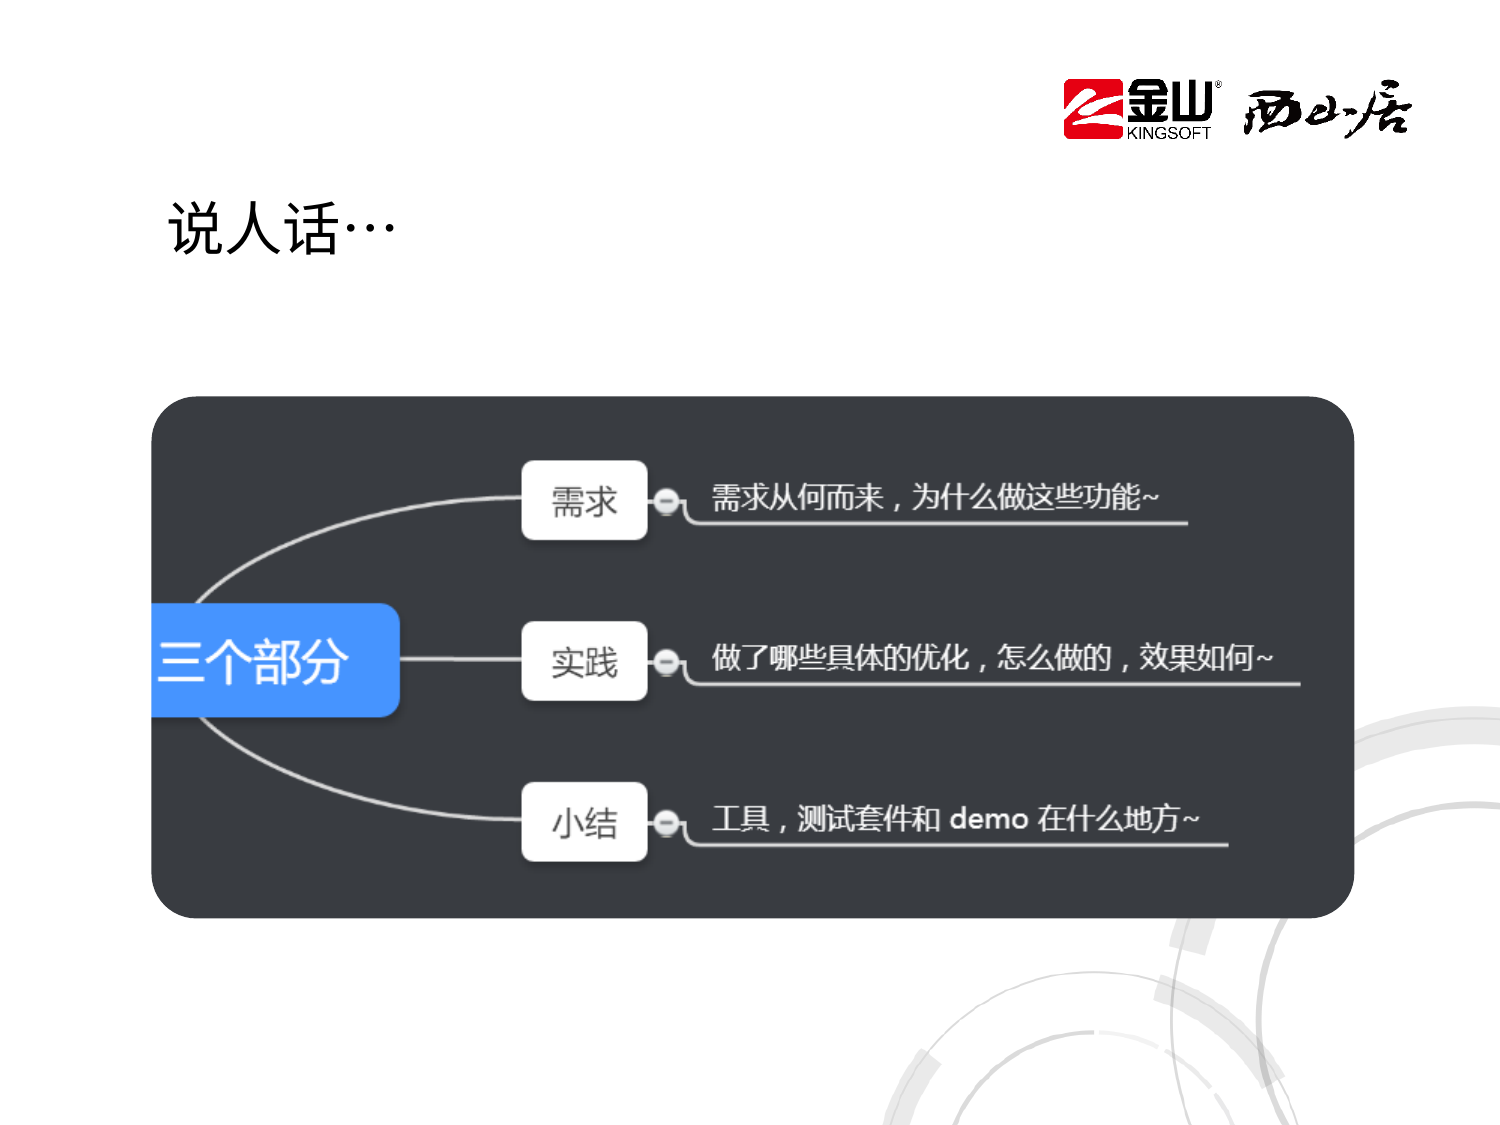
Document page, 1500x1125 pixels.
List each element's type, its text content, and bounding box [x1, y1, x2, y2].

picture [0, 396, 1500, 1125]
text_box 说人话… [151, 184, 542, 270]
picture [1064, 79, 1412, 139]
